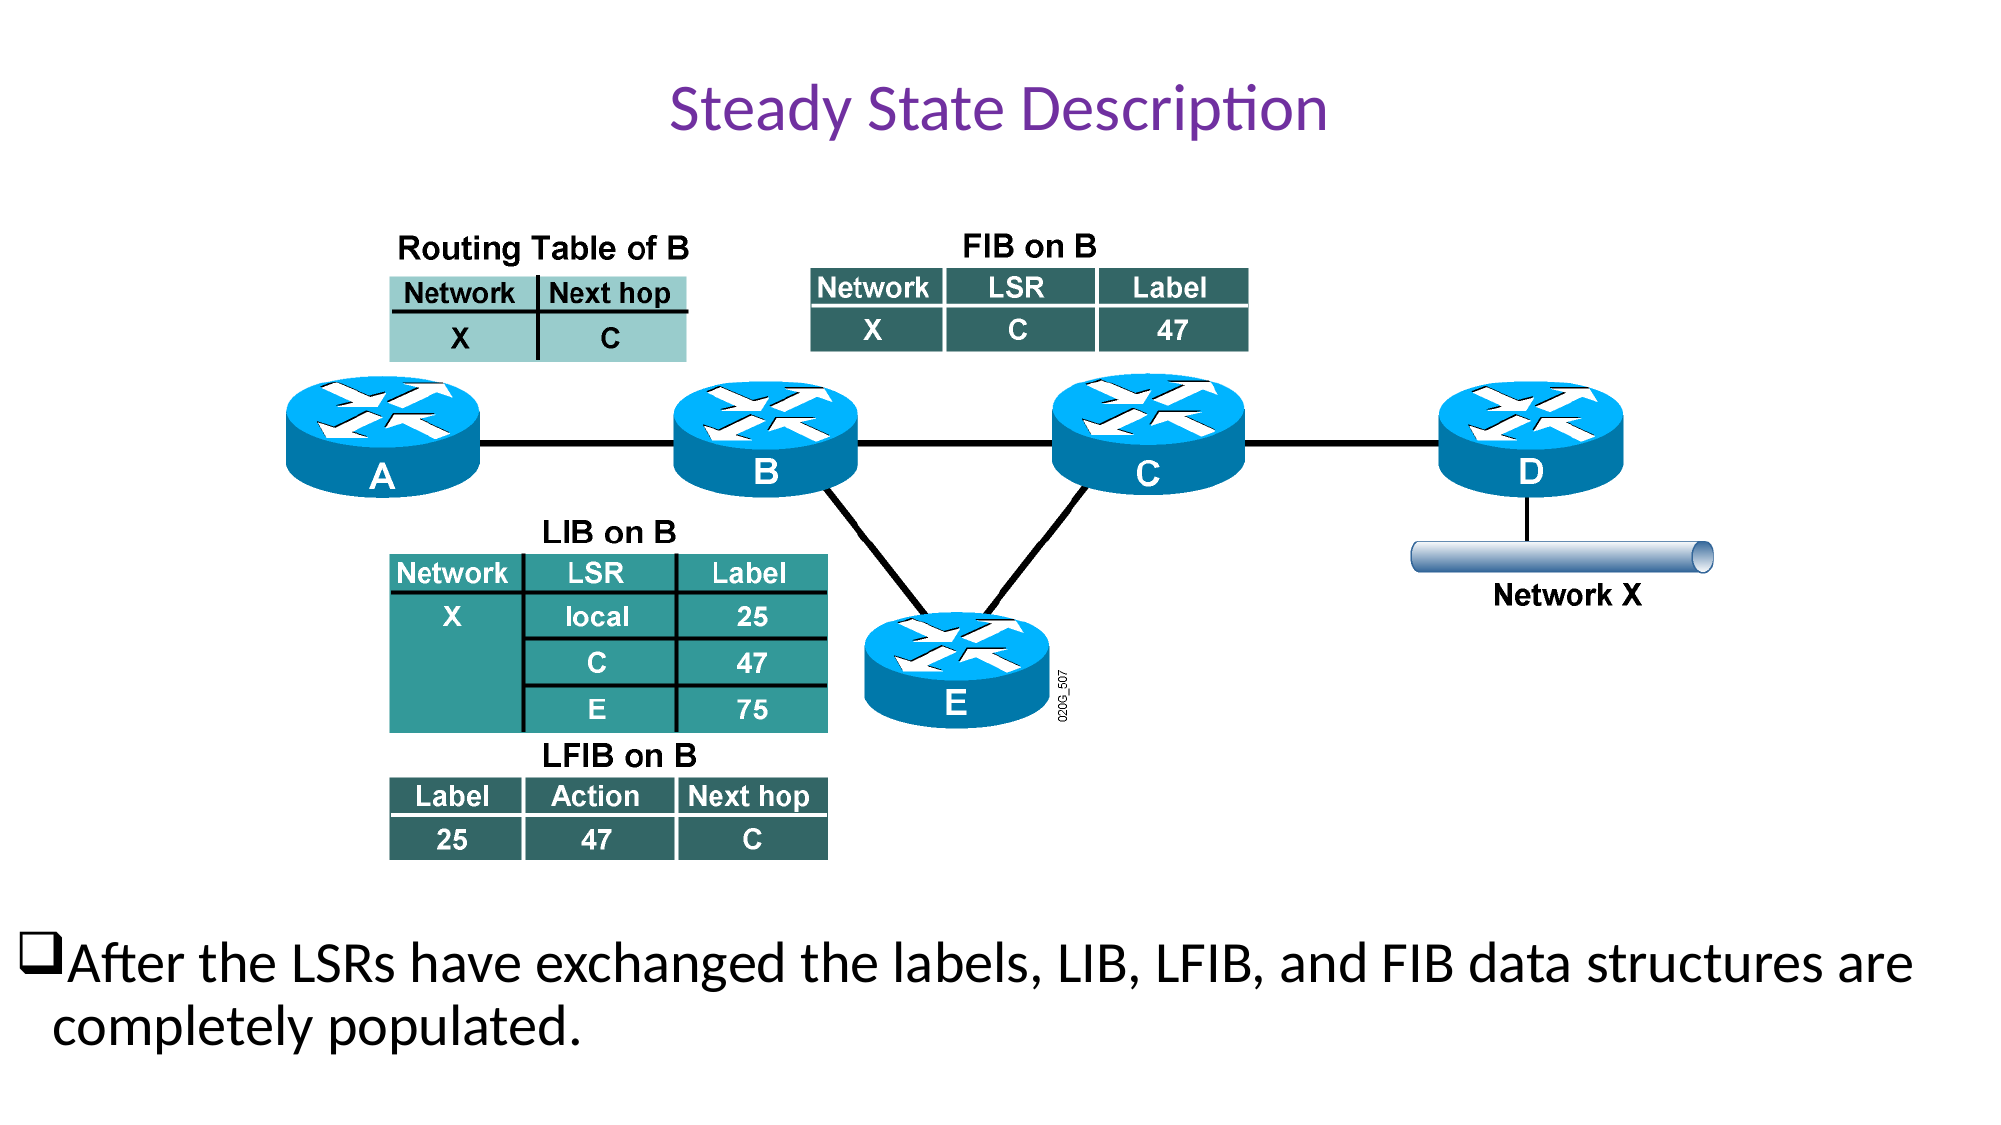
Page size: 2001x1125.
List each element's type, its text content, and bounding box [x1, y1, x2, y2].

list After the LSRs have exchanged the labels, LIB, LFIB, and FIB data structures are completely populated. [0, 924, 2000, 1093]
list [286, 224, 1714, 860]
title Steady State Description [137, 0, 1863, 218]
